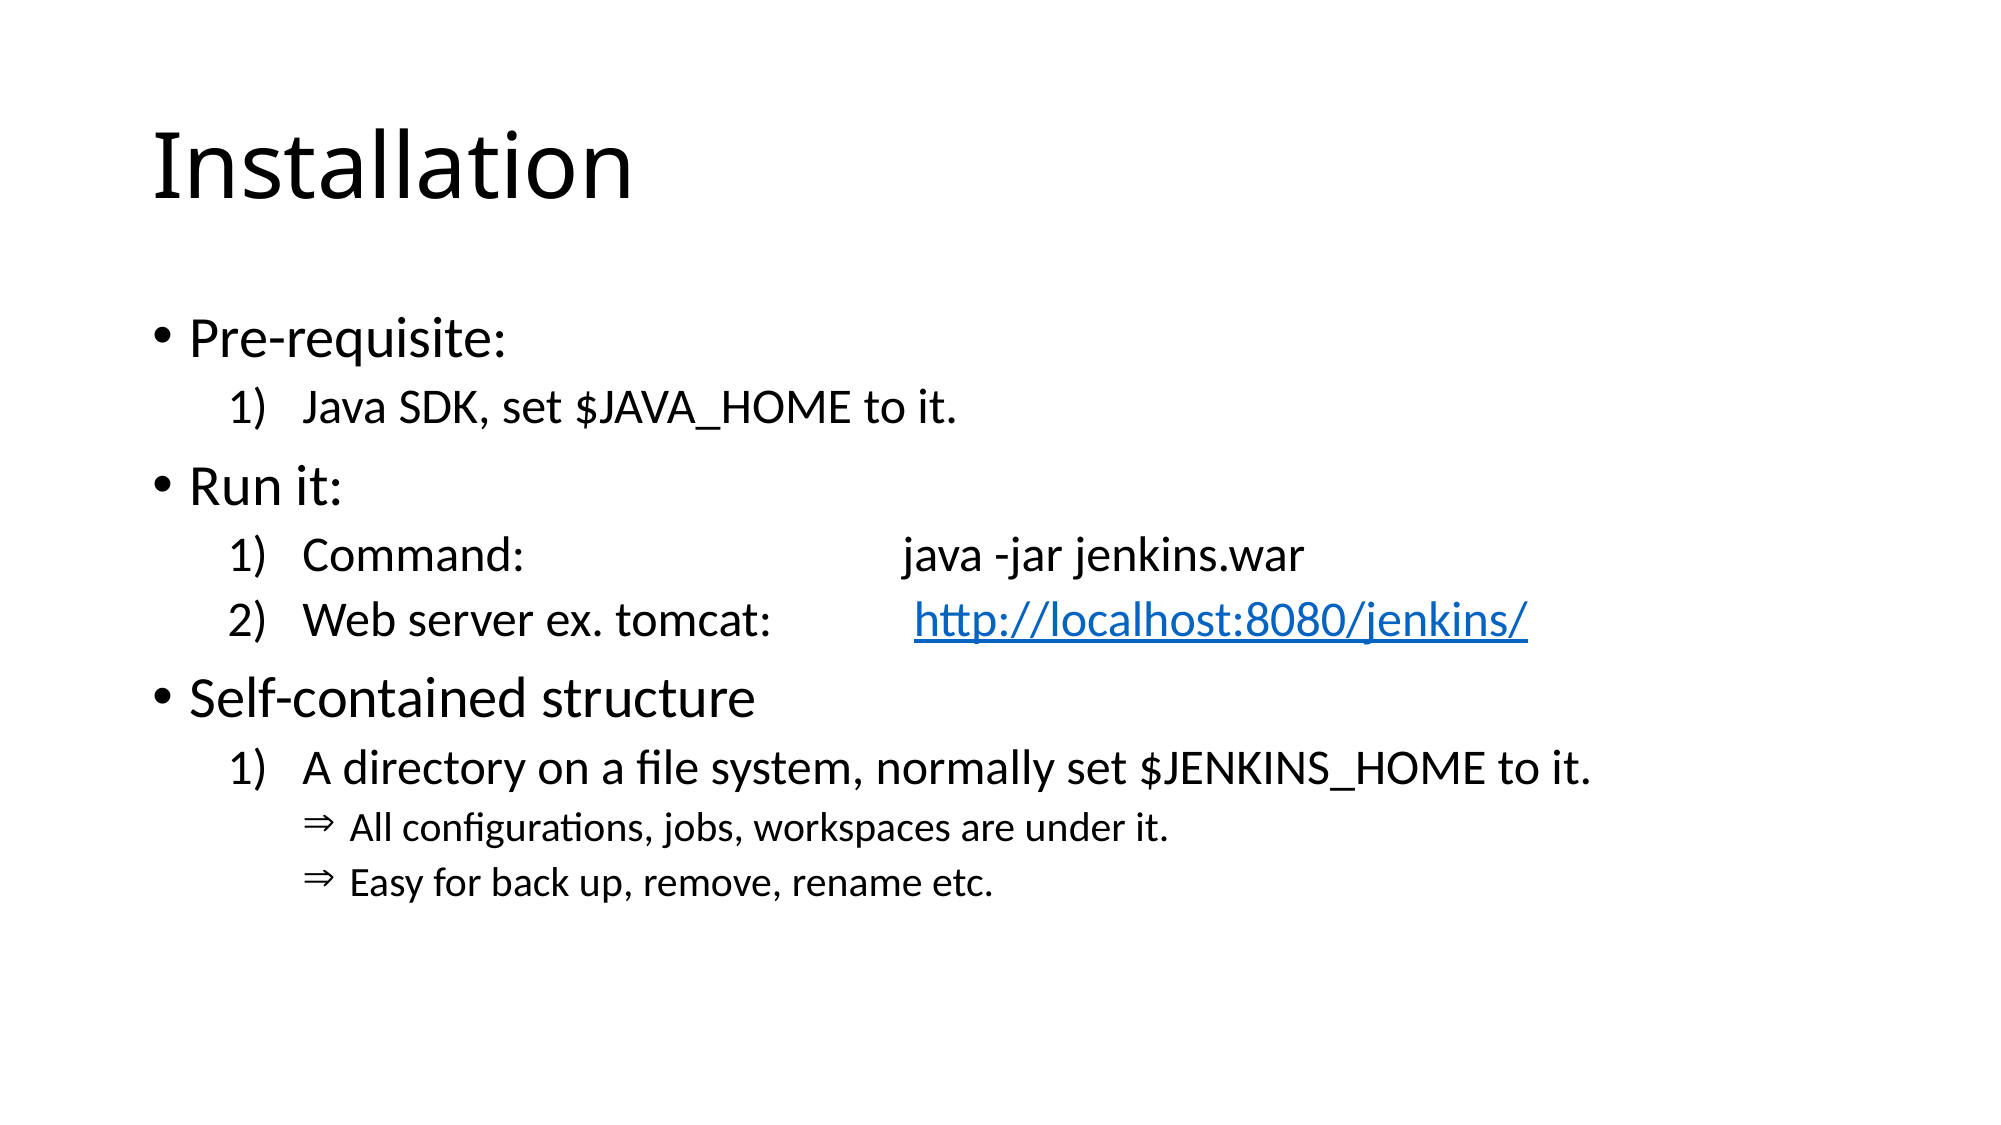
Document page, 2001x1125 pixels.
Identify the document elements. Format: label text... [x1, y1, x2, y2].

title Installation [137, 59, 1863, 278]
list Pre-requisite: Java SDK, set $JAVA_HOME to it. Run it: Command: java -jar jenkins.war Web server ex. tomcat: http://localhost:8080/jenkins/ Self-contained structure A directory on a file system, normally set $JENKINS_HOME to it. All configurations, jobs, workspaces are under it. Easy for back up, remove, rename etc. [137, 299, 1863, 1014]
